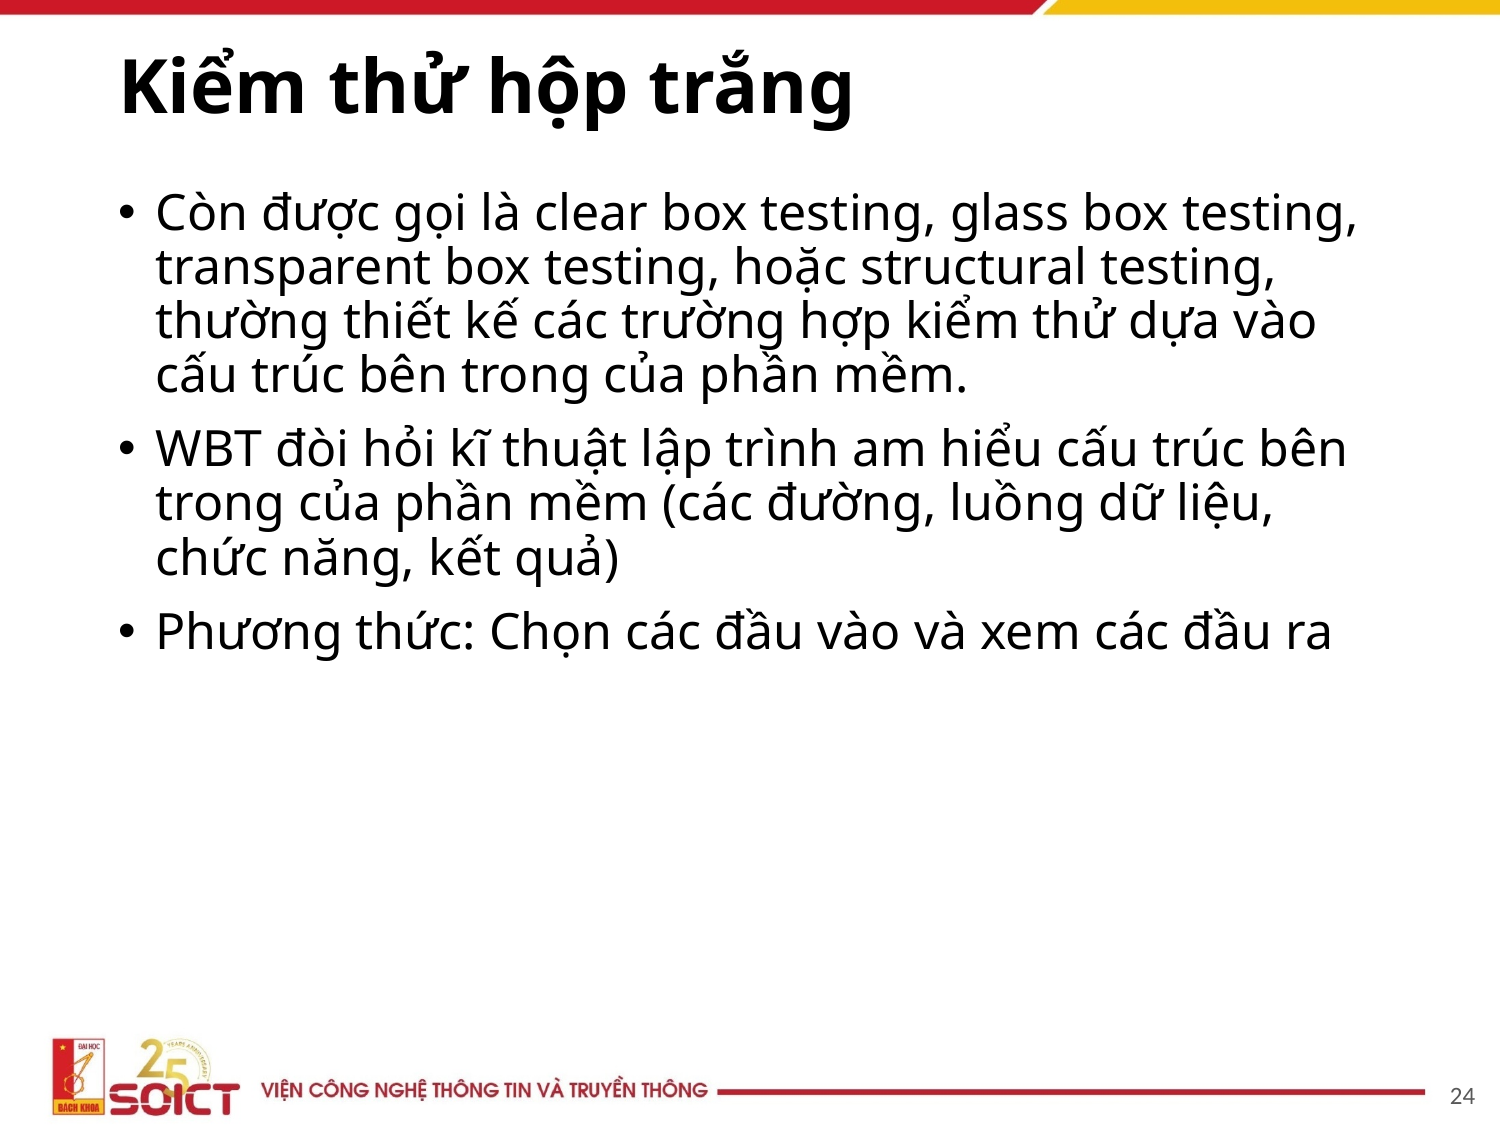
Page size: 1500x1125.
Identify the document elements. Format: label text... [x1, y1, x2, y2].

list Còn được gọi là clear box testing, glass box testing, transparent box testing, hoặc structural testing, thường thiết kế các trường hợp kiểm thử dựa vào cấu trúc bên trong của phần mềm. WBT đòi hỏi kĩ thuật lập trình am hiểu cấu trúc bên trong của phần mềm (các đường, luồng dữ liệu, chức năng, kết quả) Phương thức: Chọn các đầu vào và xem các đầu ra [103, 179, 1397, 997]
title Kiểm thử hộp trắng [103, 24, 1397, 155]
picture [0, 0, 1500, 1125]
slide_number 24 [1303, 1064, 1491, 1125]
